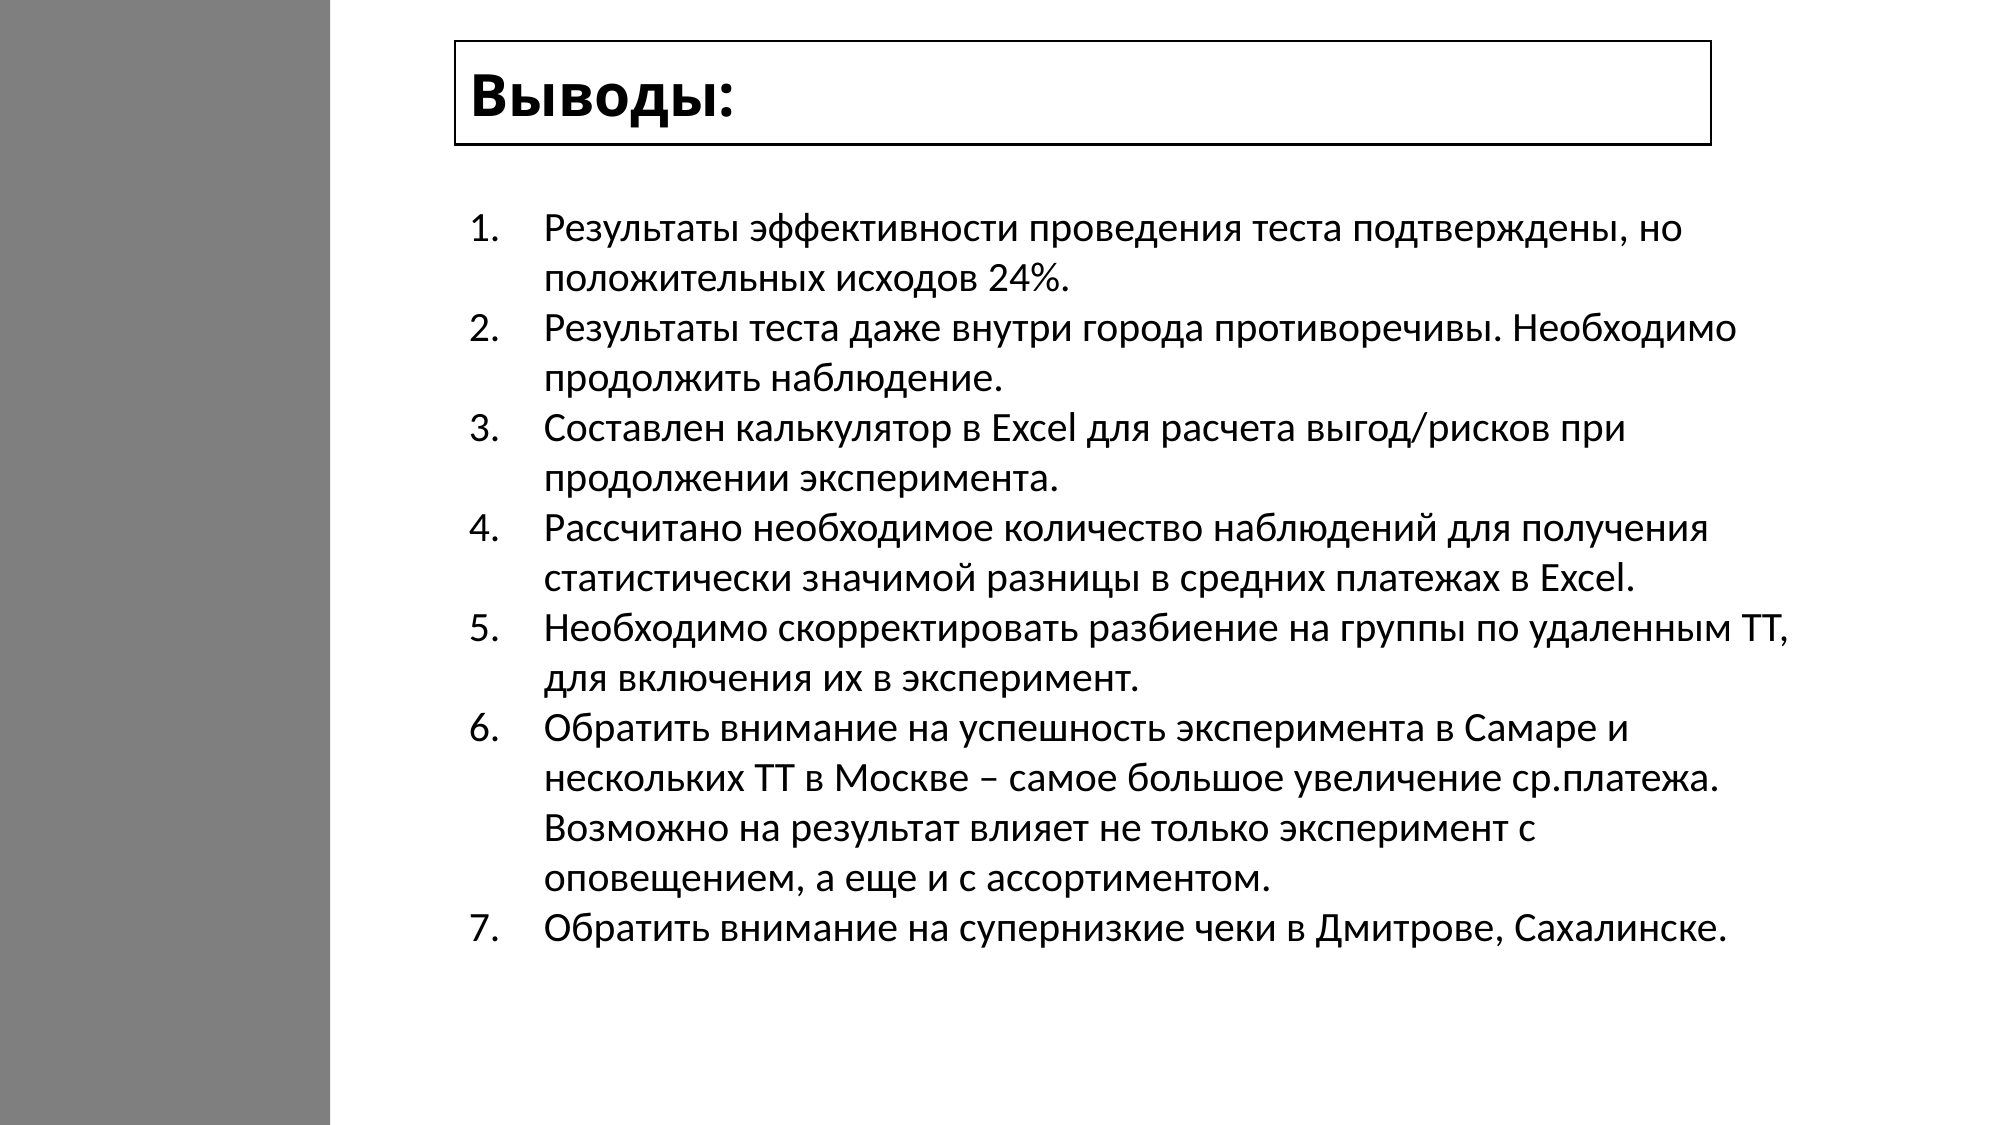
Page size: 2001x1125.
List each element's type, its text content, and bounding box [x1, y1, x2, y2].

text_box Результаты эффективности проведения теста подтверждены, но положительных исходов 24%. Результаты теста даже внутри города противоречивы. Необходимо продолжить наблюдение. Составлен калькулятор в Excel для расчета выгод/рисков при продолжении эксперимента. Рассчитано необходимое количество наблюдений для получения статистически значимой разницы в средних платежах в Excel. Необходимо скорректировать разбиение на группы по удаленным ТТ, для включения их в эксперимент. Обратить внимание на успешность эксперимента в Самаре и нескольких ТТ в Москве – самое большое увеличение ср.платежа. Возможно на результат влияет не только эксперимент с оповещением, а еще и с ассортиментом. Обратить внимание на супернизкие чеки в Дмитрове, Сахалинске. [468, 199, 1800, 950]
text_box [331, 0, 2000, 1125]
text_box Выводы: [454, 40, 1712, 146]
text_box [0, 0, 331, 1125]
